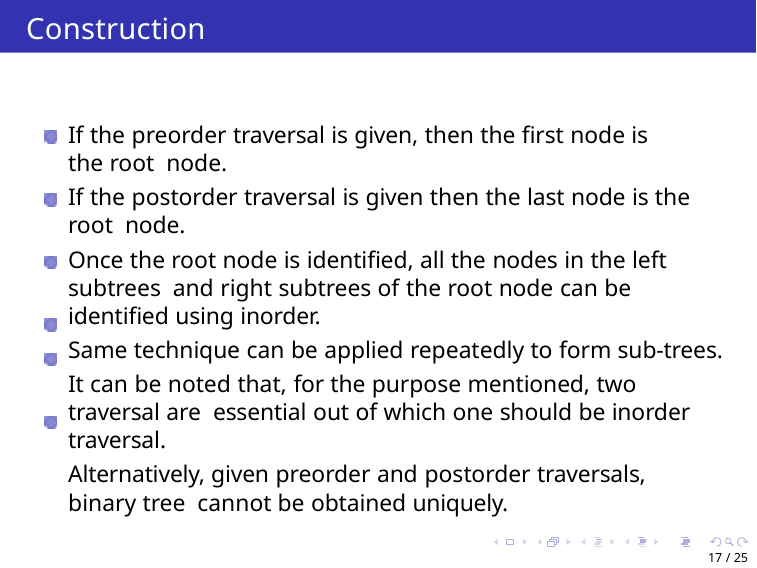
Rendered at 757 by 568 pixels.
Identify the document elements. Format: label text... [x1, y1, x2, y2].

picture [43, 353, 58, 367]
slide_number 17 / 25 [701, 548, 752, 568]
picture [43, 415, 58, 429]
text_box If the preorder traversal is given, then the first node is the root node. If the postorder traversal is given then the last node is the root node. Once the root node is identified, all the nodes in the left subtrees and right subtrees of the root node can be identified using inorder. Same technique can be applied repeatedly to form sub-trees. It can be noted that, for the purpose mentioned, two traversal are essential out of which one should be inorder traversal. Alternatively, given preorder and postorder traversals, binary tree cannot be obtained uniquely. [66, 119, 733, 516]
picture [43, 256, 58, 270]
picture [43, 318, 58, 332]
title Construction Process [23, 7, 313, 106]
picture [43, 130, 58, 144]
picture [43, 193, 58, 207]
